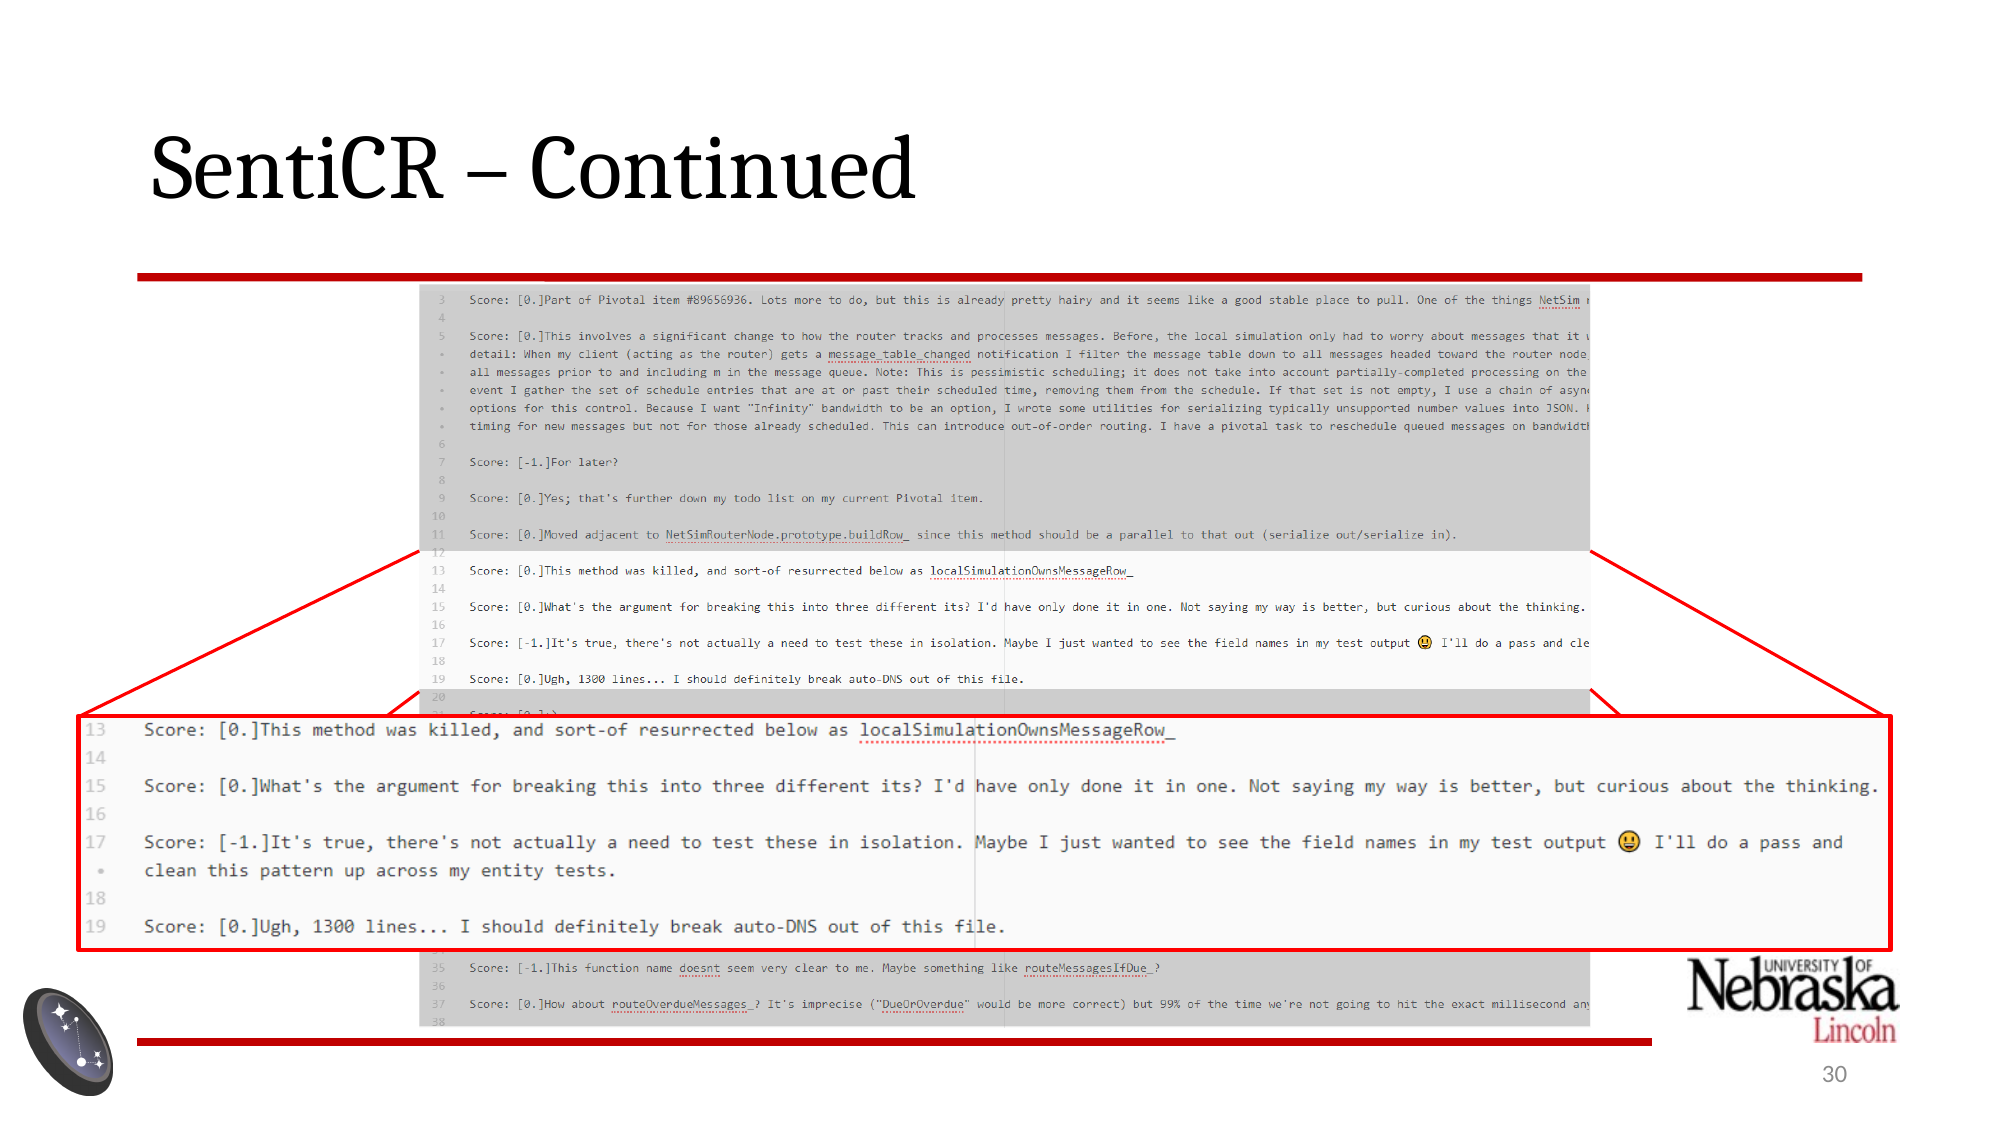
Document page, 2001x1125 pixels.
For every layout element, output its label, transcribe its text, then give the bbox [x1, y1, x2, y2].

picture [23, 988, 113, 1096]
slide_number 30 [1412, 1042, 1863, 1103]
picture [80, 718, 1888, 948]
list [419, 291, 1591, 718]
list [419, 948, 1591, 1028]
title SentiCR – Continued [137, 59, 1863, 278]
picture [1687, 955, 1900, 1043]
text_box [1590, 550, 1888, 718]
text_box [80, 550, 420, 716]
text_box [1590, 689, 1881, 718]
text_box [418, 283, 1591, 550]
